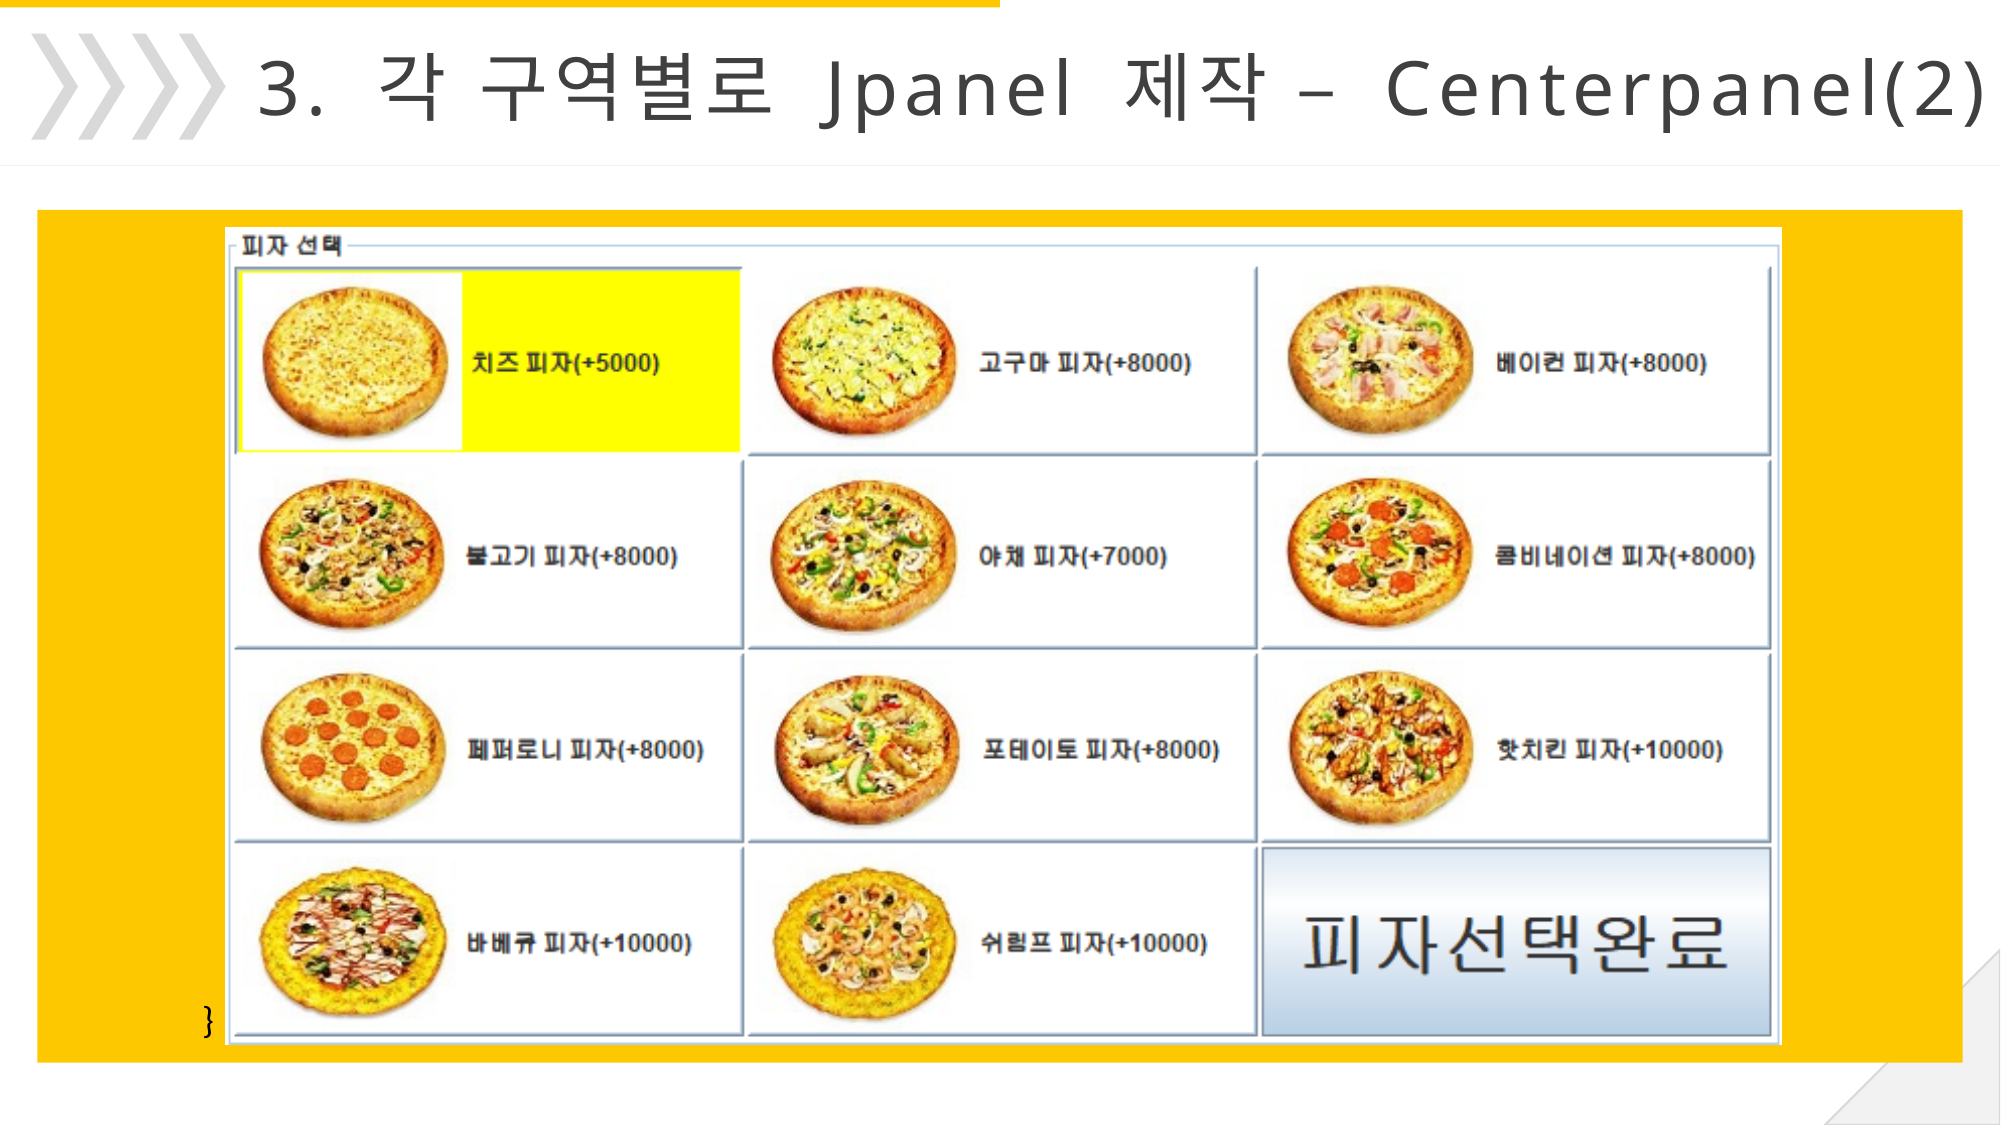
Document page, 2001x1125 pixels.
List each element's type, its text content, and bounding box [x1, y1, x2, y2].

text_box 3. 각 구역별로 Jpanel 제작 – Centerpanel(2) [243, 33, 2000, 139]
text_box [131, 33, 226, 140]
text_box [0, 0, 1001, 8]
text_box //JRadioButton을 이용해 피자 버튼을 삽입한다. ButtonGroup group = new ButtonGroup(); for (int i = 0; i < pizza_select.length; i++) { pizza_select[i] = new JRadioButton(pizzas[i] + "(+" + pizzaprice[i] + ")", pizzaimg[i]); pizza_select[i].addItemListener(new MyitemListener()); group.add(pizza_select[i]); panel.add(pizza_select[i]); pizza_select[i].setBorderPainted(true); pizza_select[i].setBackground(Color.white); } pizza_select[0].setSelected(true); //버튼을 누르면 주문내역에 현재 선택중인 피자가 추가되고 피자 선택이 초기화된다. JButton order = new JButton("피자선택완료"); order.setFont(new Font("bold", Font.BOLD, 35)); order.addActionListener(new MyactionListener()); panel.add(order); return panel; } [36, 209, 1964, 1064]
picture [225, 227, 1782, 1045]
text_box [31, 33, 125, 140]
